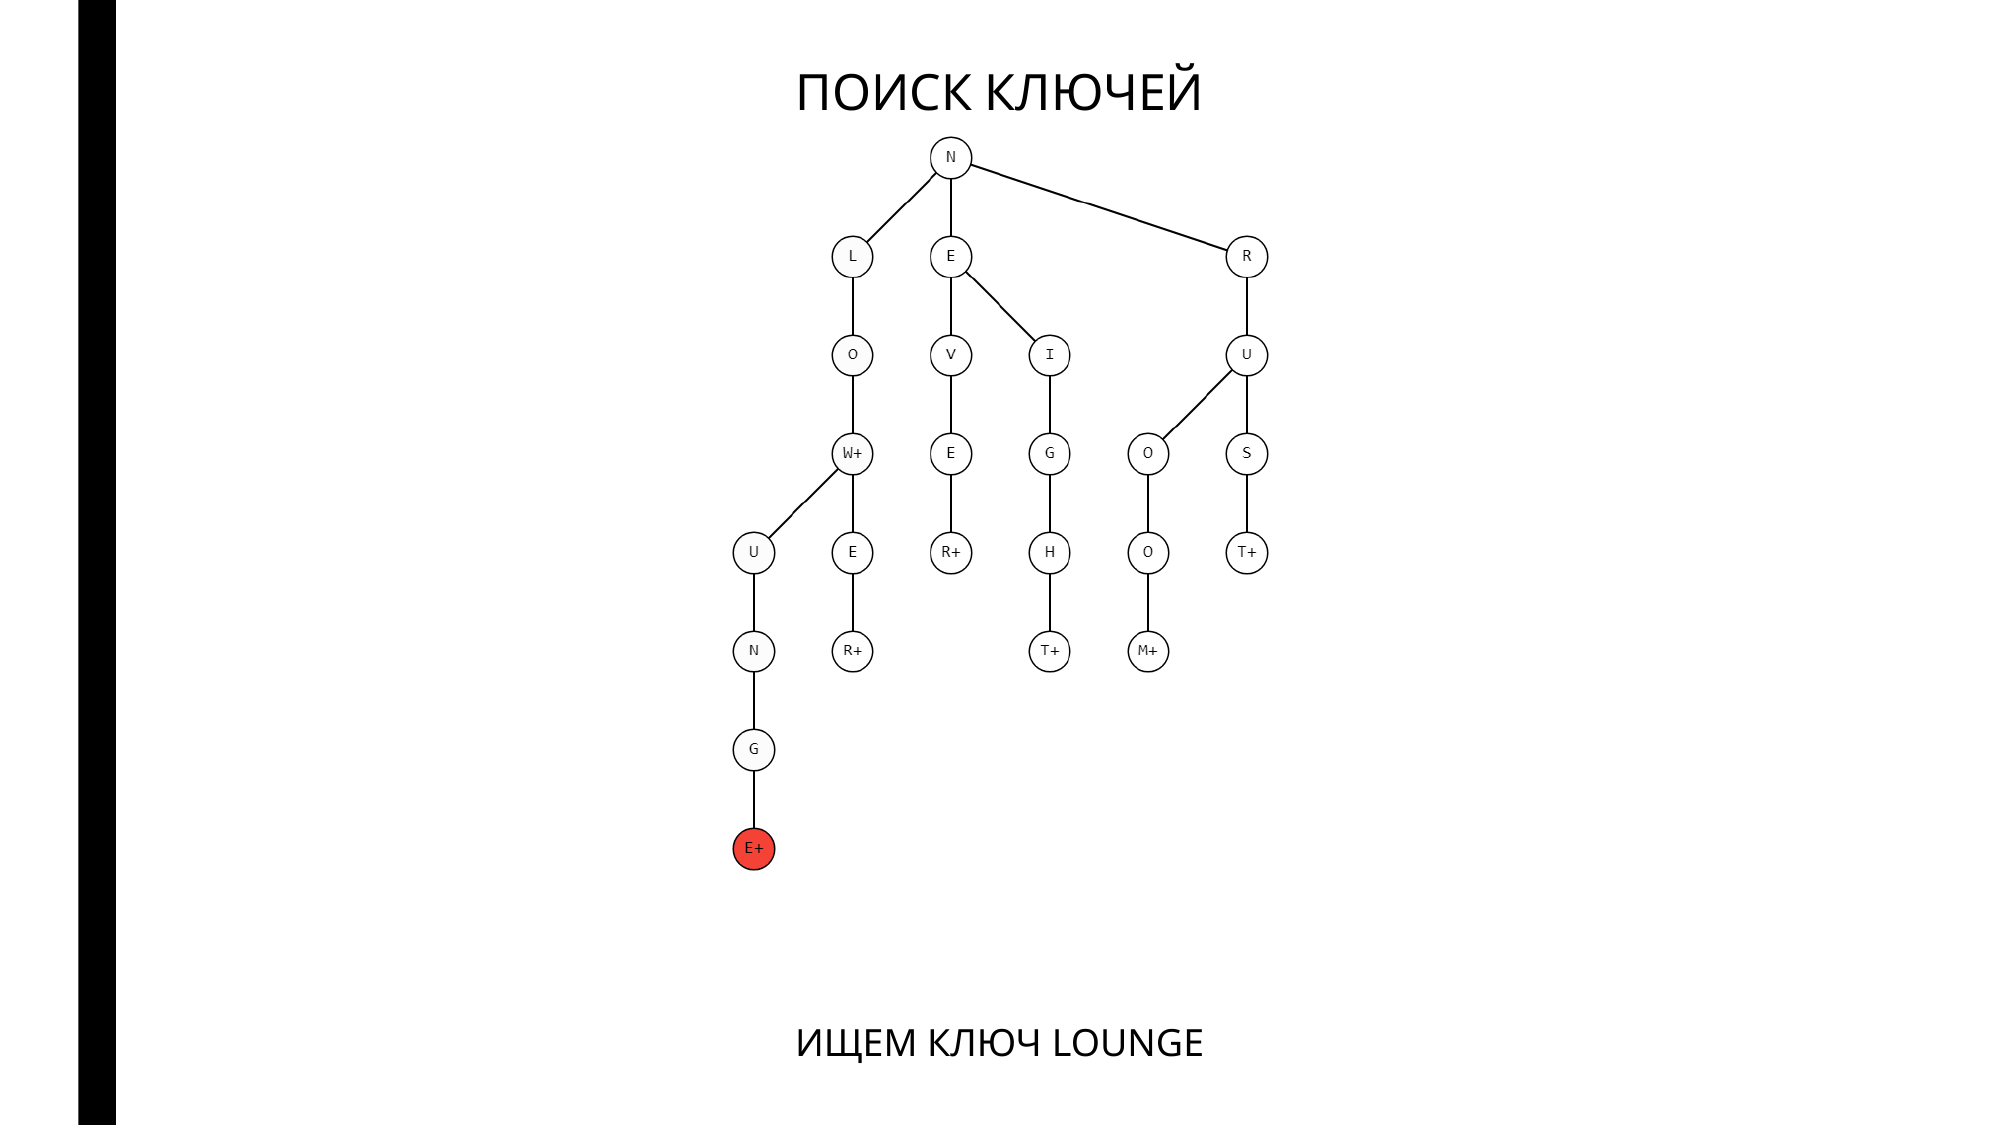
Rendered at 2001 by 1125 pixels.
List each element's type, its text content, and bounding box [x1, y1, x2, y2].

text_box ИЩЕМ КЛЮЧ LOUNGE [780, 1011, 1219, 1071]
picture [724, 128, 1276, 878]
text_box ПОИСК КЛЮЧЕЙ [527, 53, 1473, 128]
